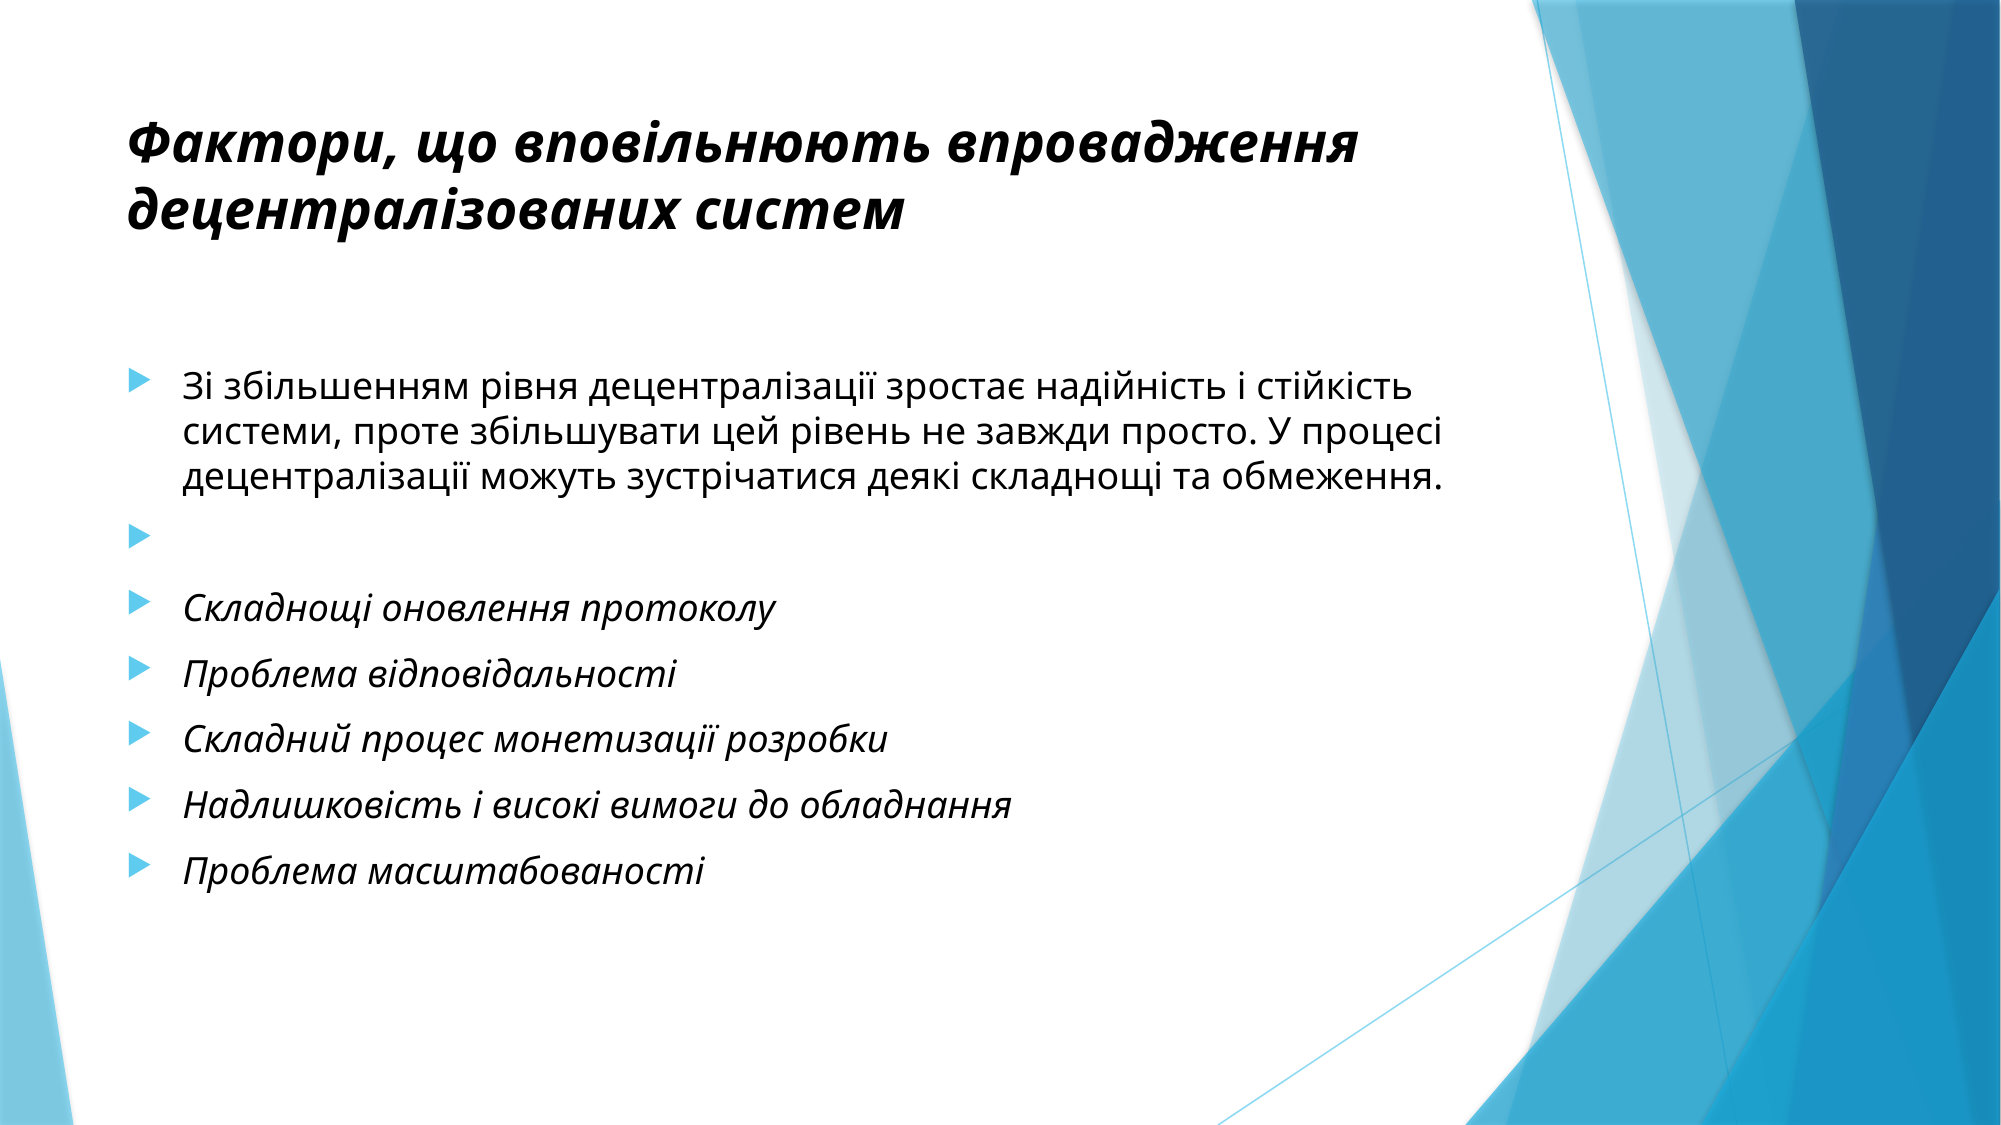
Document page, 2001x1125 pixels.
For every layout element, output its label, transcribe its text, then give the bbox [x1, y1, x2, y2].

list Зі збільшенням рівня децентралізації зростає надійність і стійкість системи, проте збільшувати цей рівень не завжди просто. У процесі децентралізації можуть зустрічатися деякі складнощі та обмеження. Складнощі оновлення протоколу Проблема відповідальності Складний процес монетизації розробки Надлишковість і високі вимоги до обладнання Проблема масштабованості [111, 354, 1522, 992]
title Фактори, що вповільнюють впровадження децентралізованих систем [111, 99, 1522, 317]
